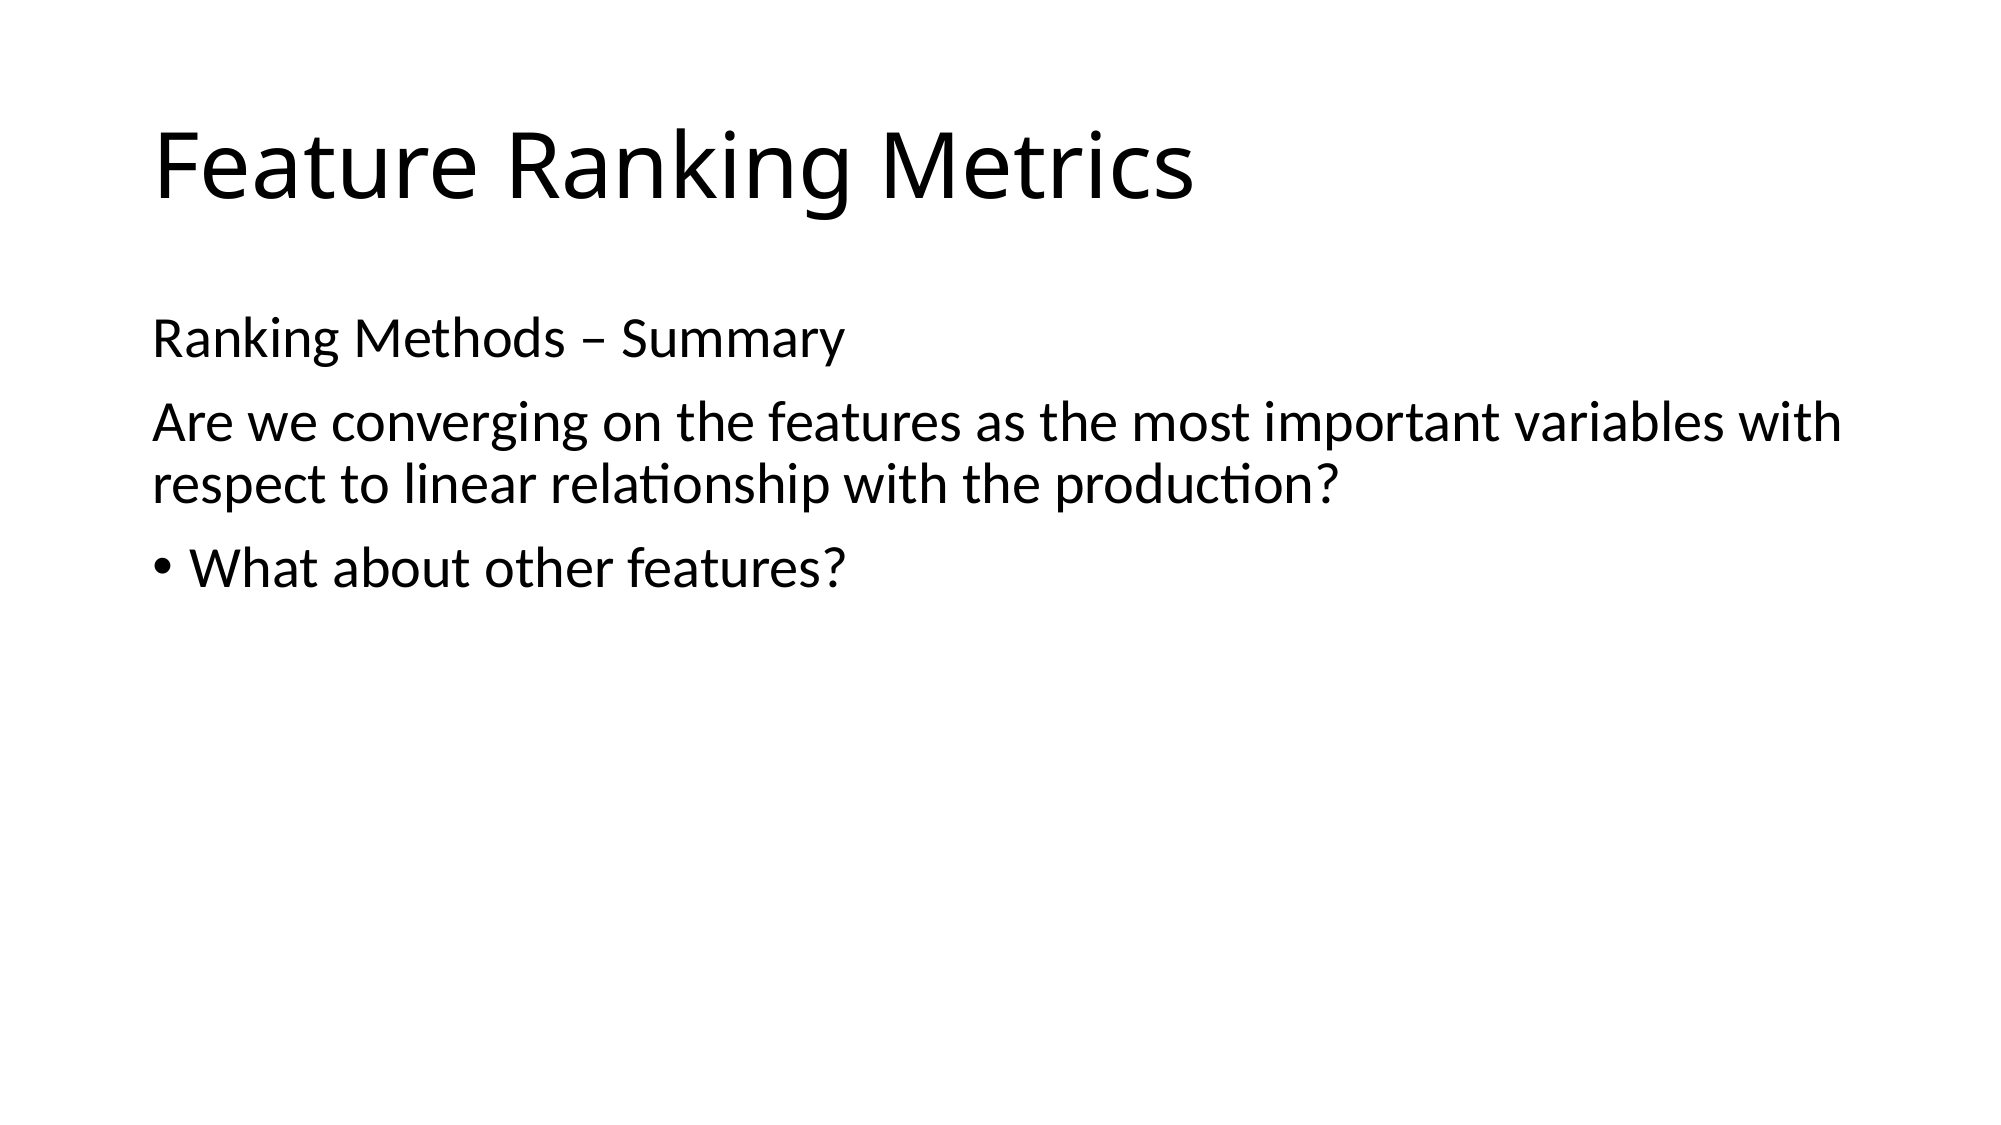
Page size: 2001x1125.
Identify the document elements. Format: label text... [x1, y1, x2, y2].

list Ranking Methods – Summary Are we converging on the features as the most important variables with respect to linear relationship with the production? What about other features? [137, 299, 1863, 1014]
title Feature Ranking Metrics [137, 59, 1863, 278]
